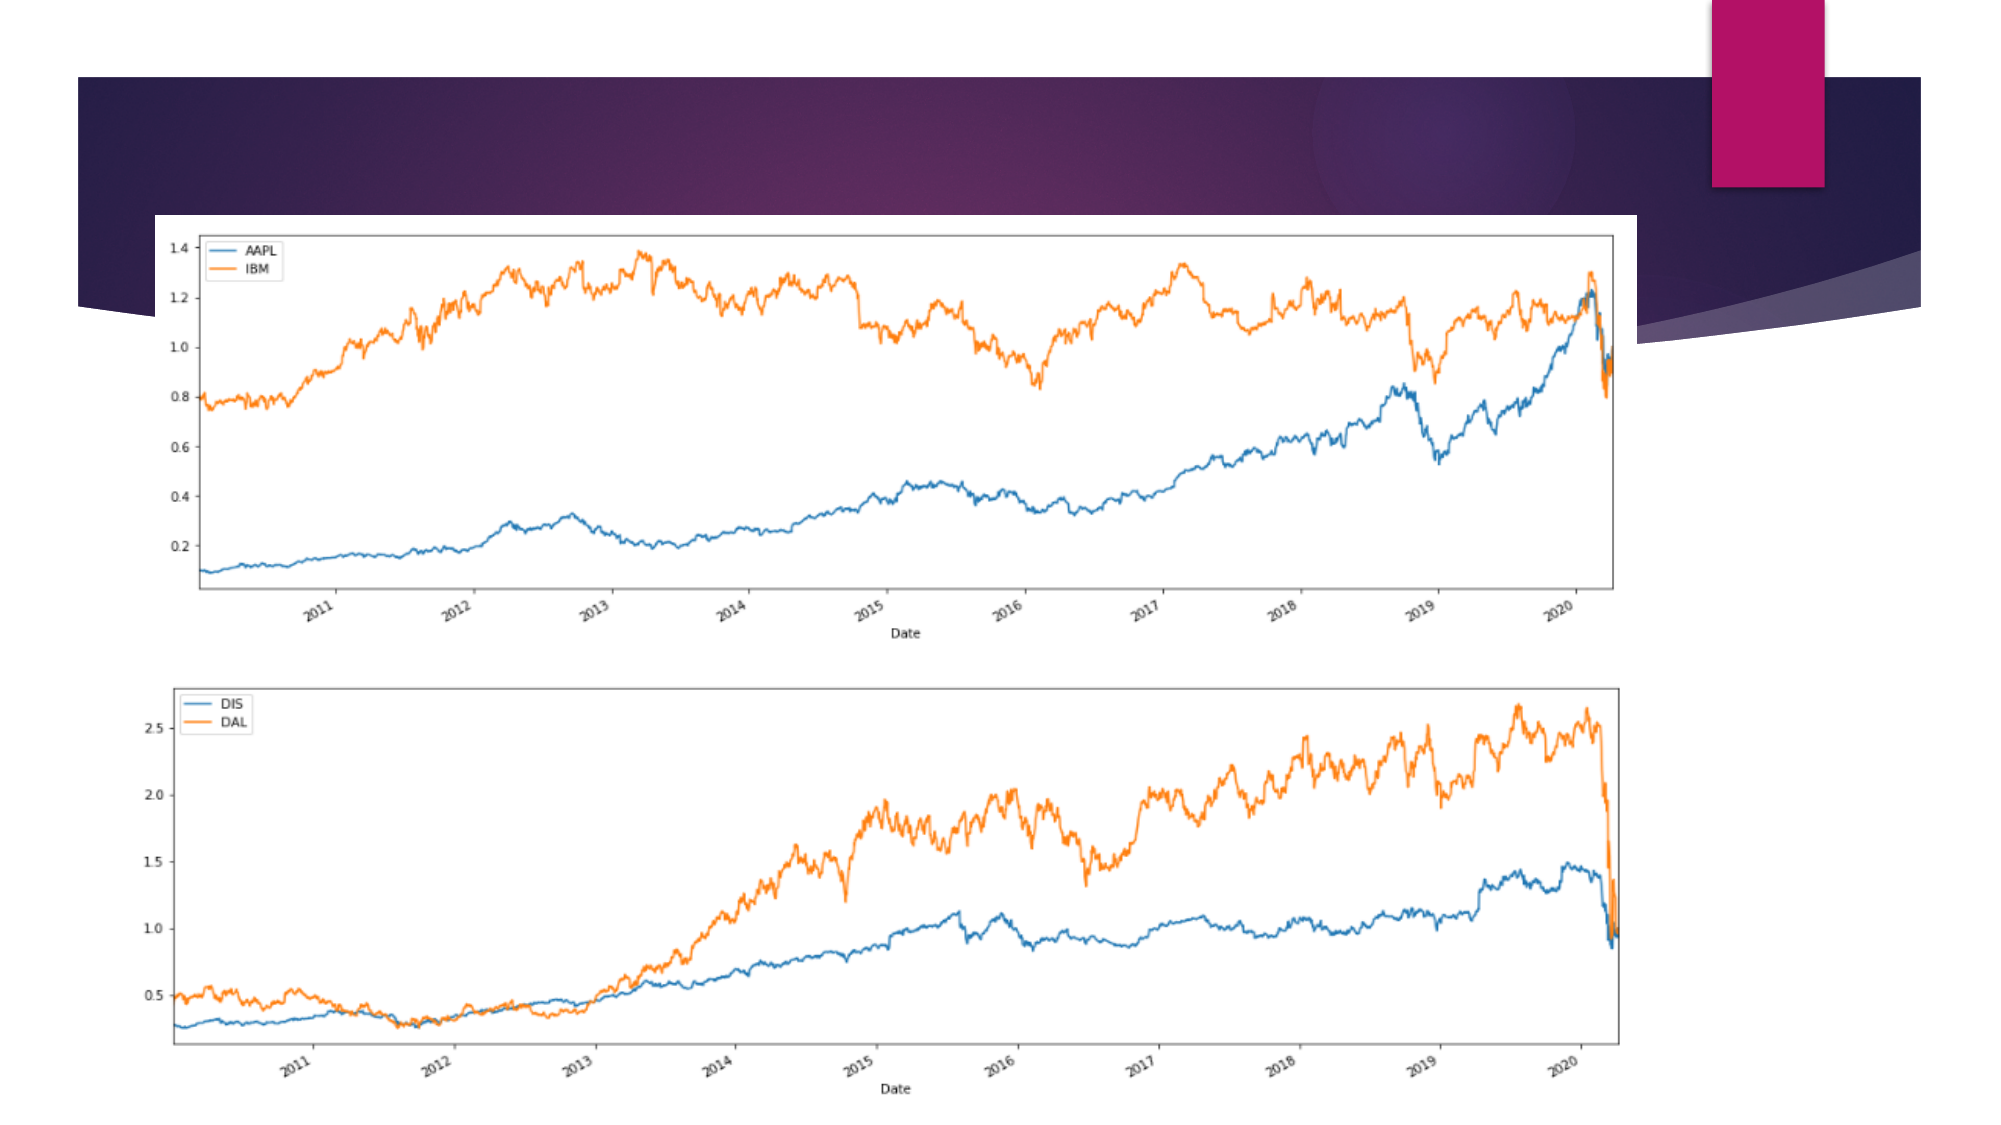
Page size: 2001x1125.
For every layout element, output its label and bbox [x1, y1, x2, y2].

list [154, 215, 1637, 646]
picture [132, 665, 1659, 1110]
